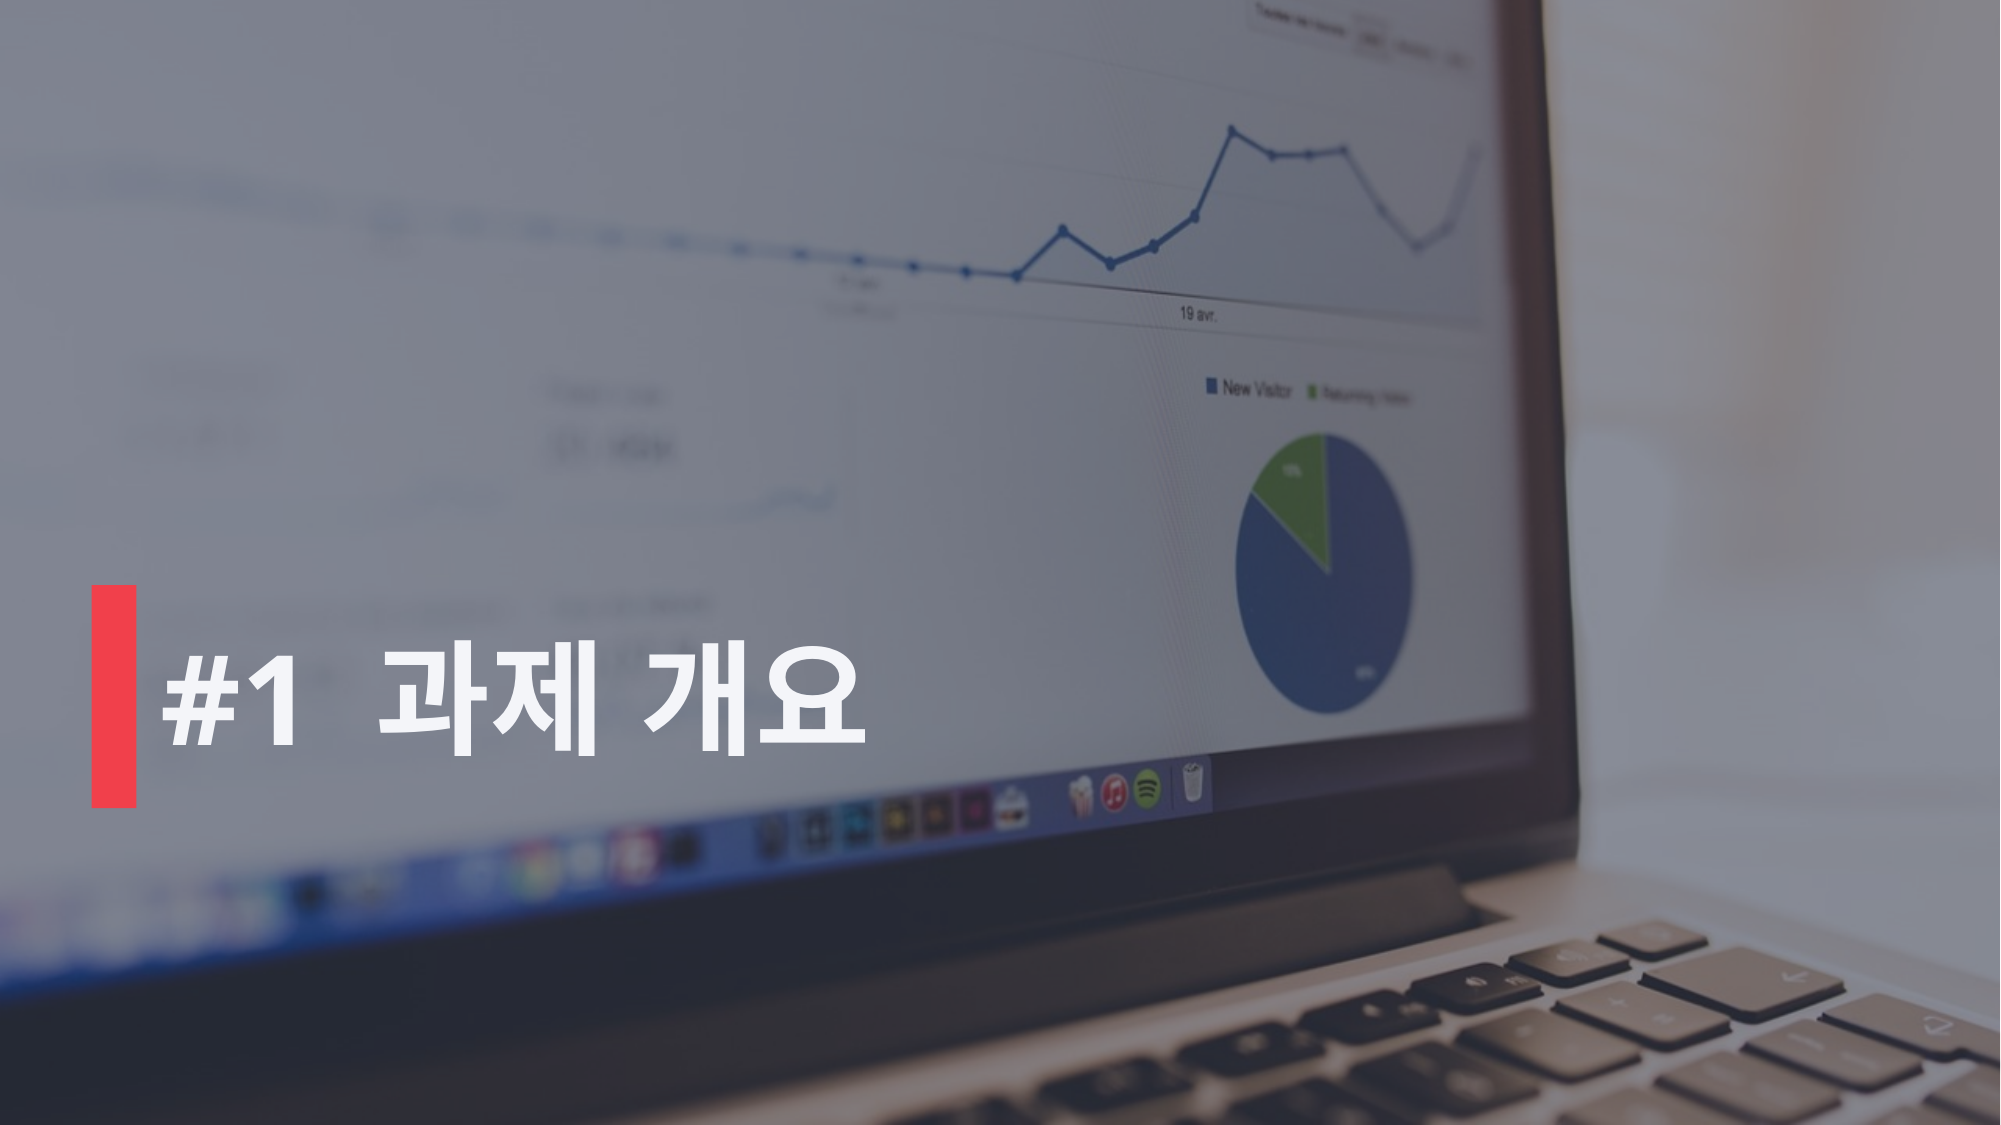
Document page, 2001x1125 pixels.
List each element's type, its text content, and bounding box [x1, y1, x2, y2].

title #1 과제 개요 [145, 616, 1489, 780]
